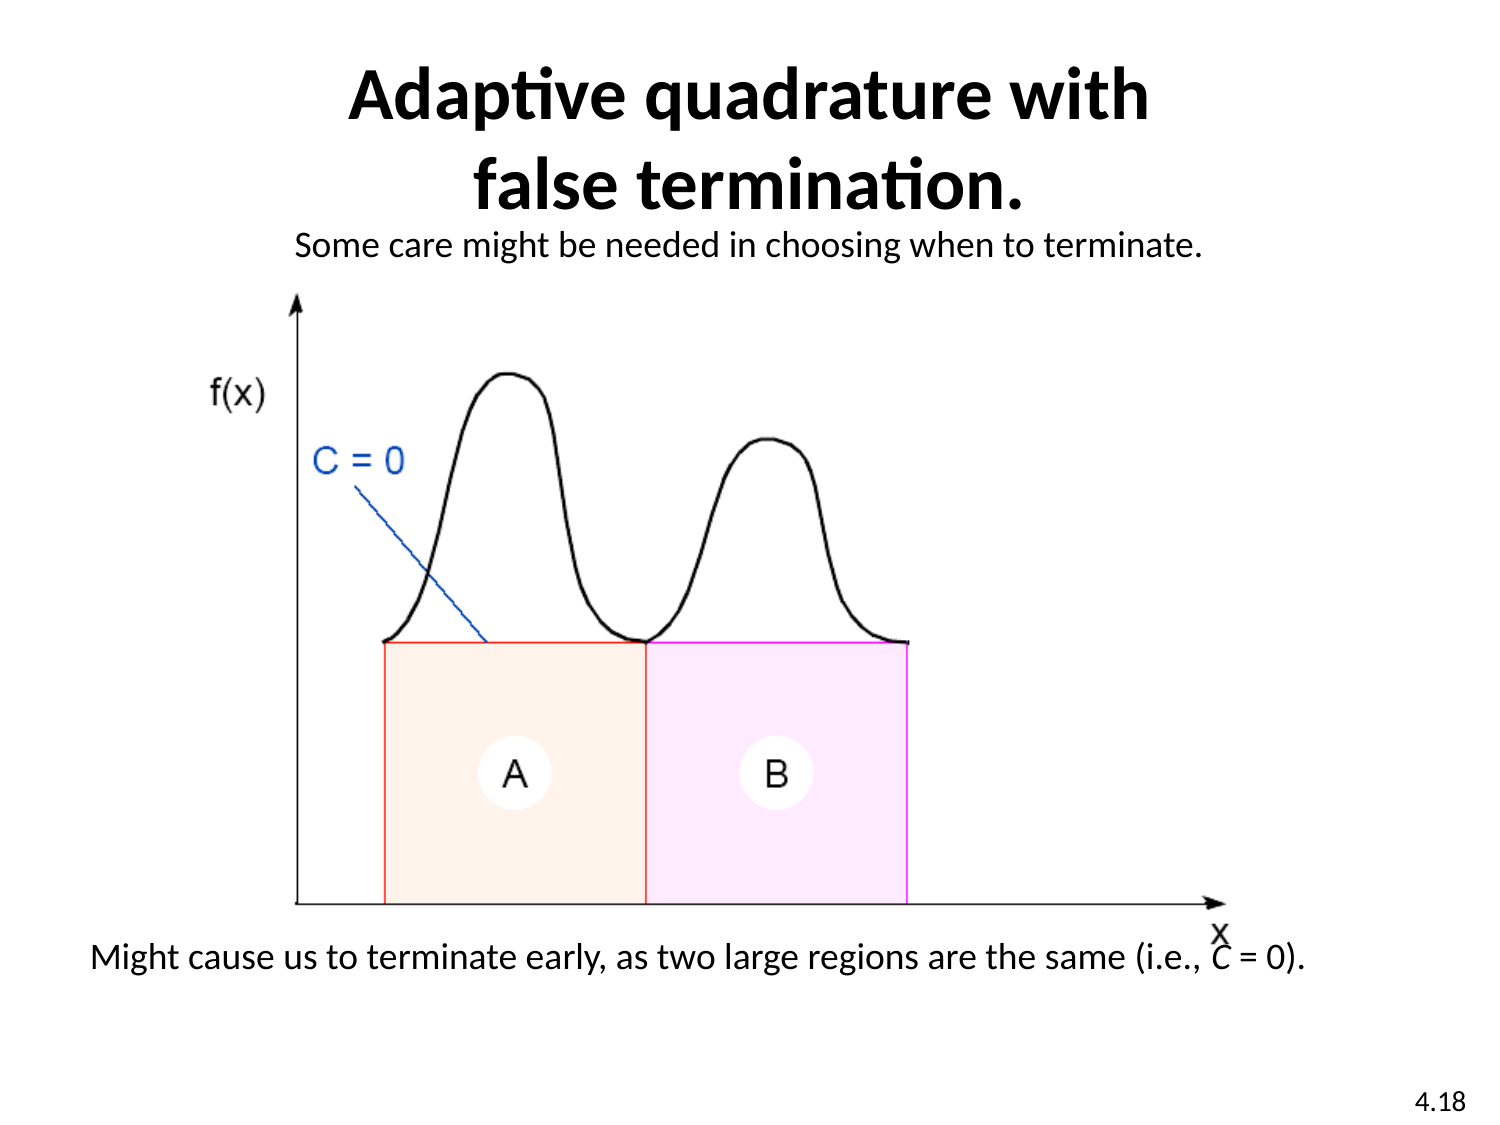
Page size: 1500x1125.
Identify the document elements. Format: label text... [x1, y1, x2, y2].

text_box 4.18 [1400, 1074, 1500, 1125]
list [199, 274, 1255, 957]
text_box Some care might be needed in choosing when to terminate. [279, 212, 1220, 273]
text_box Might cause us to terminate early, as two large regions are the same (i.e., C = 0). [74, 924, 1425, 985]
text_box Adaptive quadrature with false termination. [262, 37, 1238, 233]
